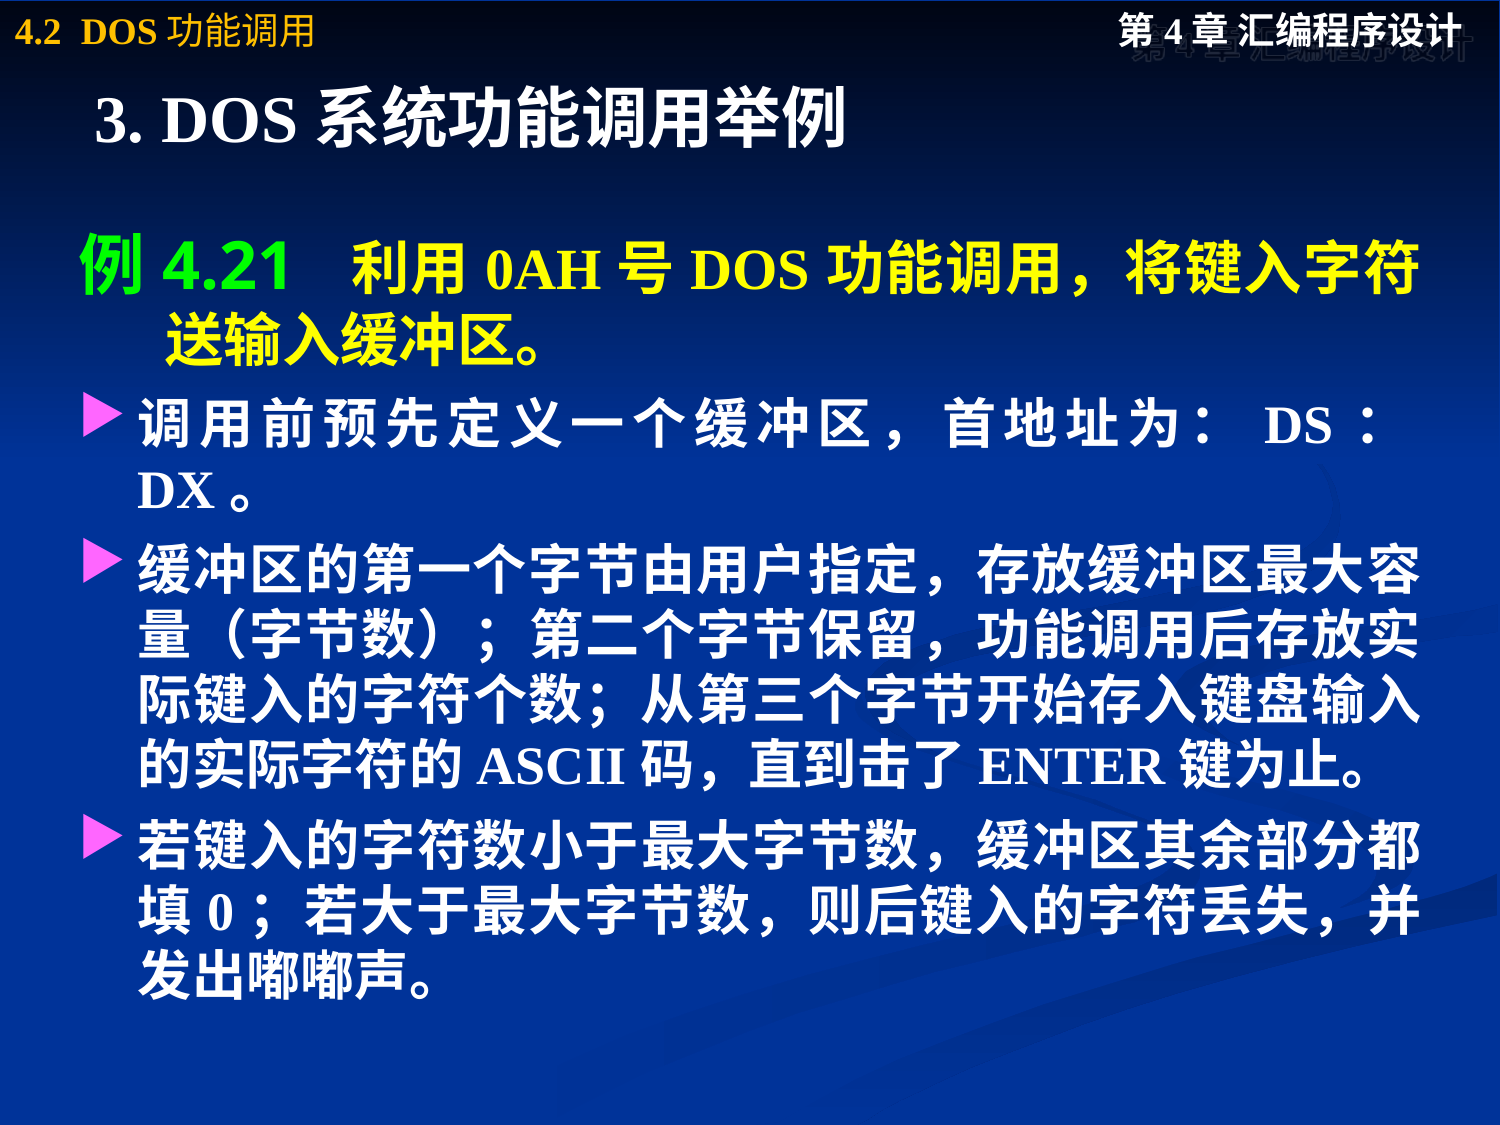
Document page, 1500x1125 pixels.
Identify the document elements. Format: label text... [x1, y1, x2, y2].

title 3. DOS系统功能调用举例 [78, 60, 1430, 172]
list 例4.21 利用0AH号DOS功能调用，将键入字符送输入缓冲区。 调用前预先定义一个缓冲区，首地址为：DS：DX。 缓冲区的第一个字节由用户指定，存放缓冲区最大容量（字节数）；第二个字节保留，功能调用后存放实际键入的字符个数；从第三个字节开始存入键盘输入的实际字符的ASCII码，直到击了ENTER键为止。 若键入的字符数小于最大字节数，缓冲区其余部分都填0；若大于最大字节数，则后键入的字符丢失，并发出嘟嘟声。 [63, 215, 1437, 1065]
